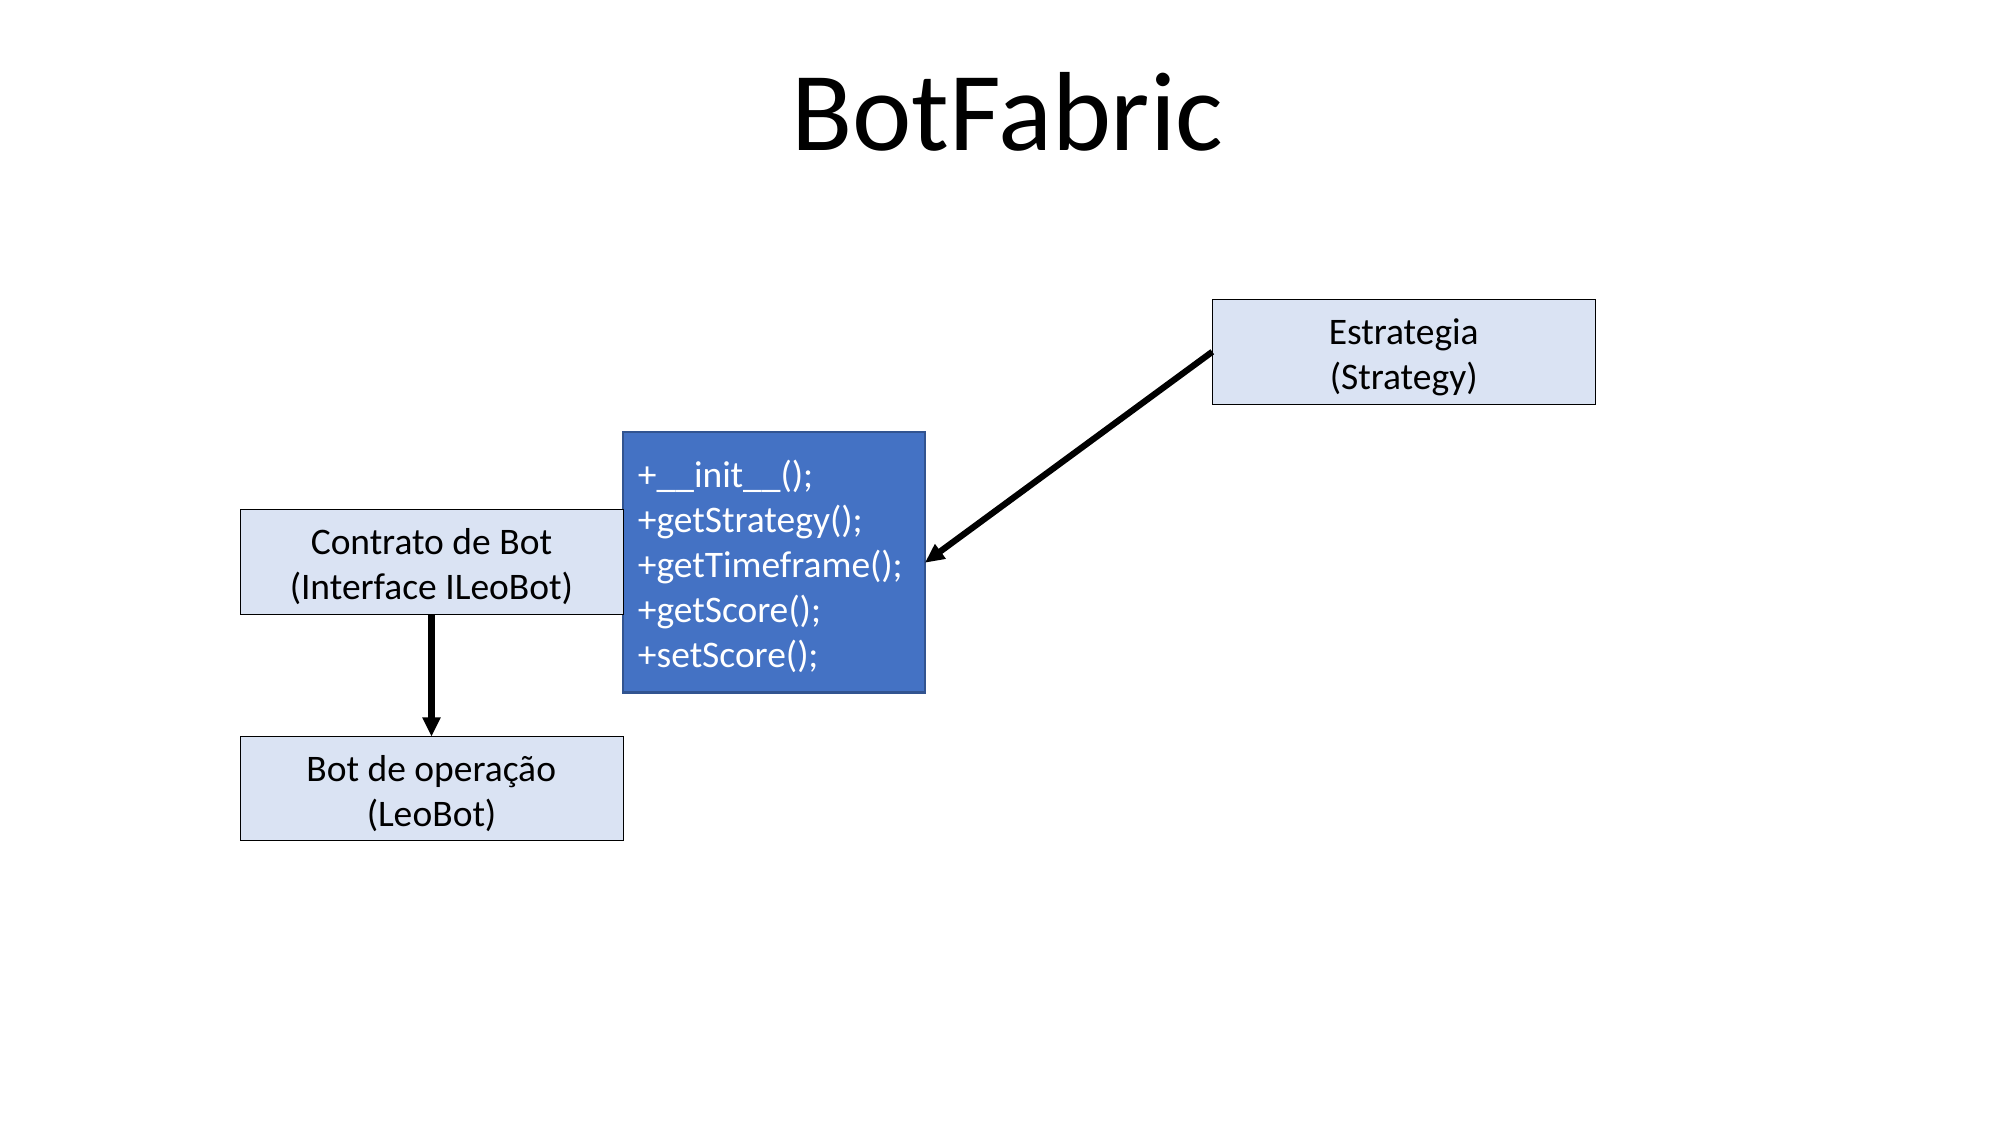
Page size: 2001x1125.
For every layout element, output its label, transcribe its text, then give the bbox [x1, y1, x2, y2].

text_box Contrato de Bot (Interface ILeoBot) [240, 509, 624, 615]
text_box Bot de operação (LeoBot) [240, 736, 624, 841]
text_box +__init__(); +getStrategy(); +getTimeframe(); +getScore(); +setScore(); [622, 431, 926, 694]
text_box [925, 352, 1213, 563]
text_box BotFabric [776, 30, 1240, 181]
text_box Estrategia (Strategy) [1212, 299, 1596, 405]
